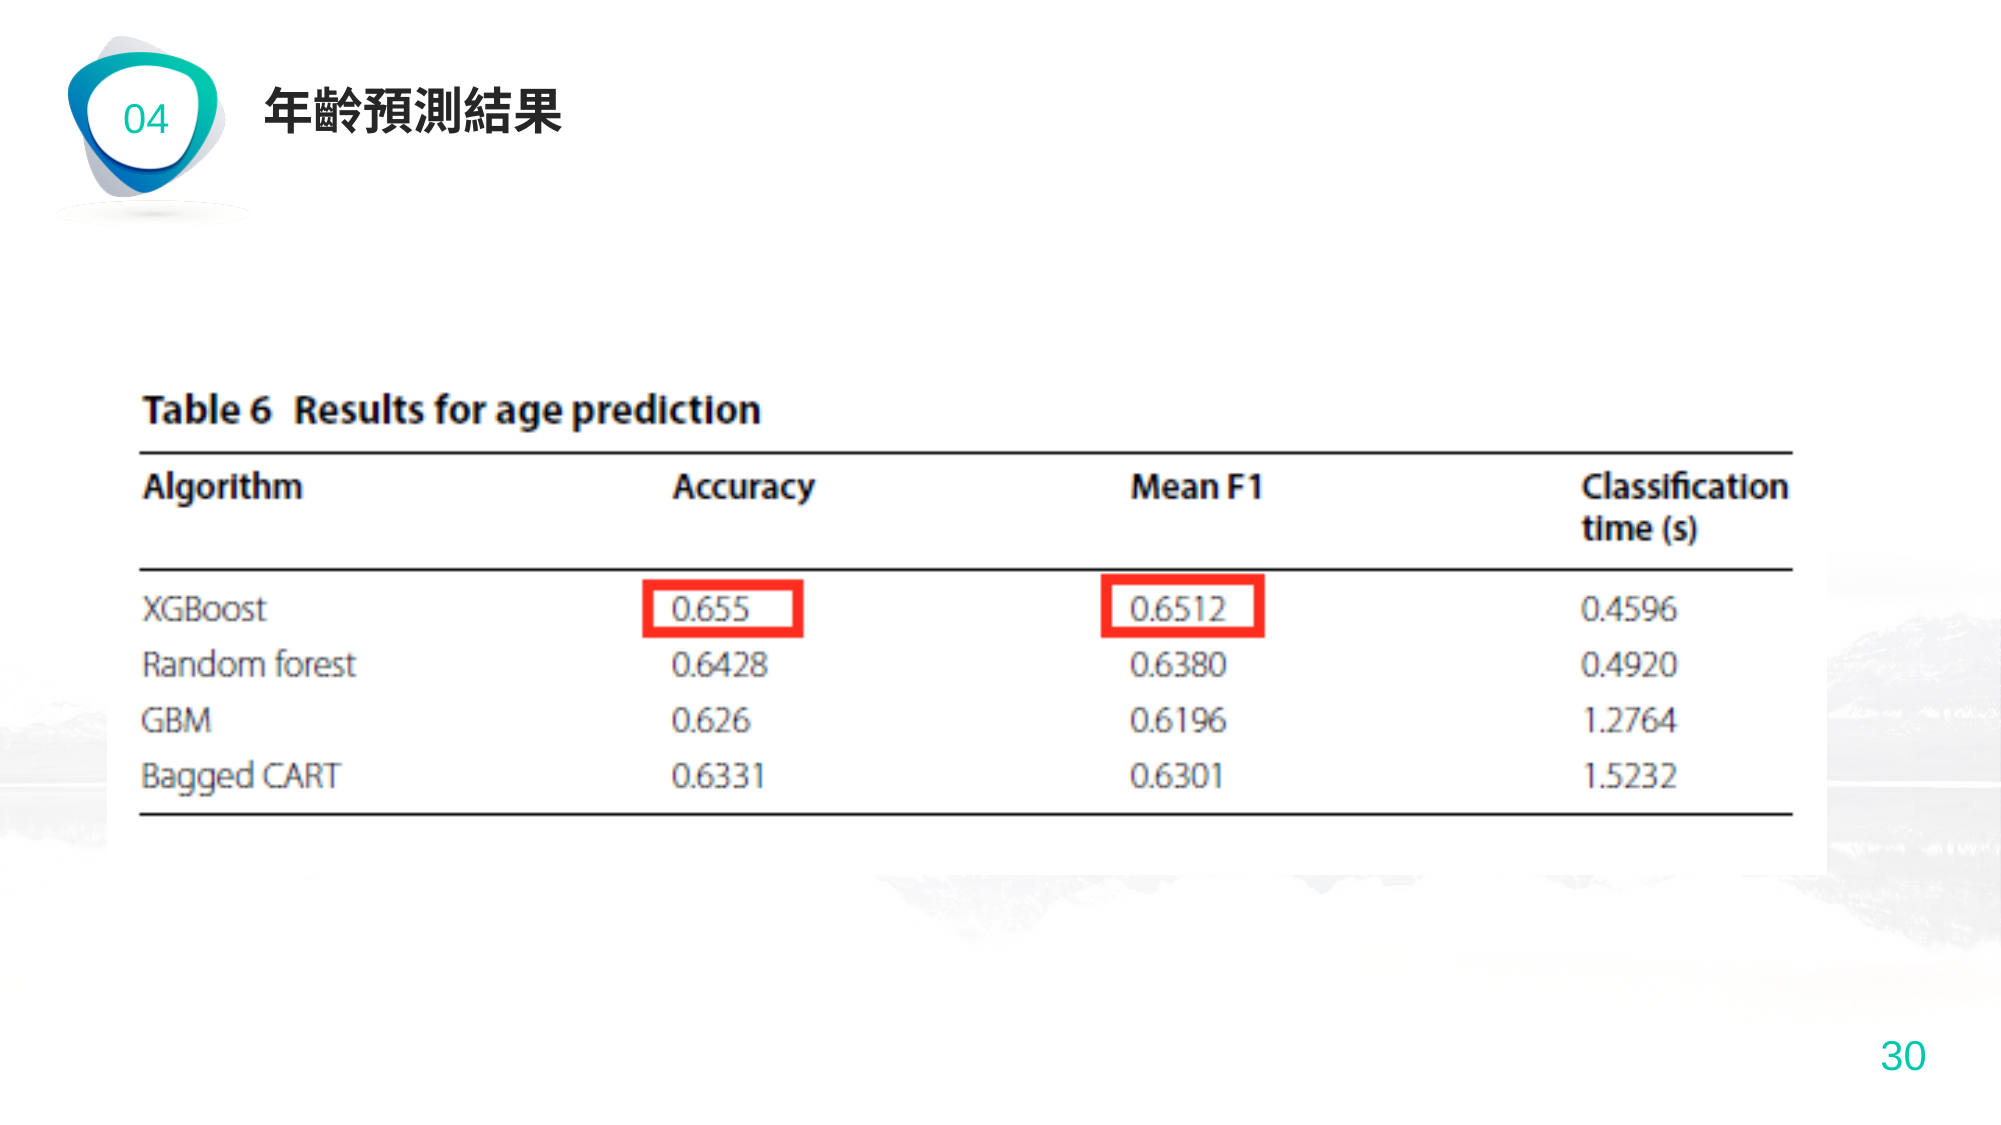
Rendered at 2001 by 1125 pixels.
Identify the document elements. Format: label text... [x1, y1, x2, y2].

picture [107, 344, 1827, 875]
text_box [57, 36, 790, 227]
text_box 30 [1865, 1021, 1942, 1086]
